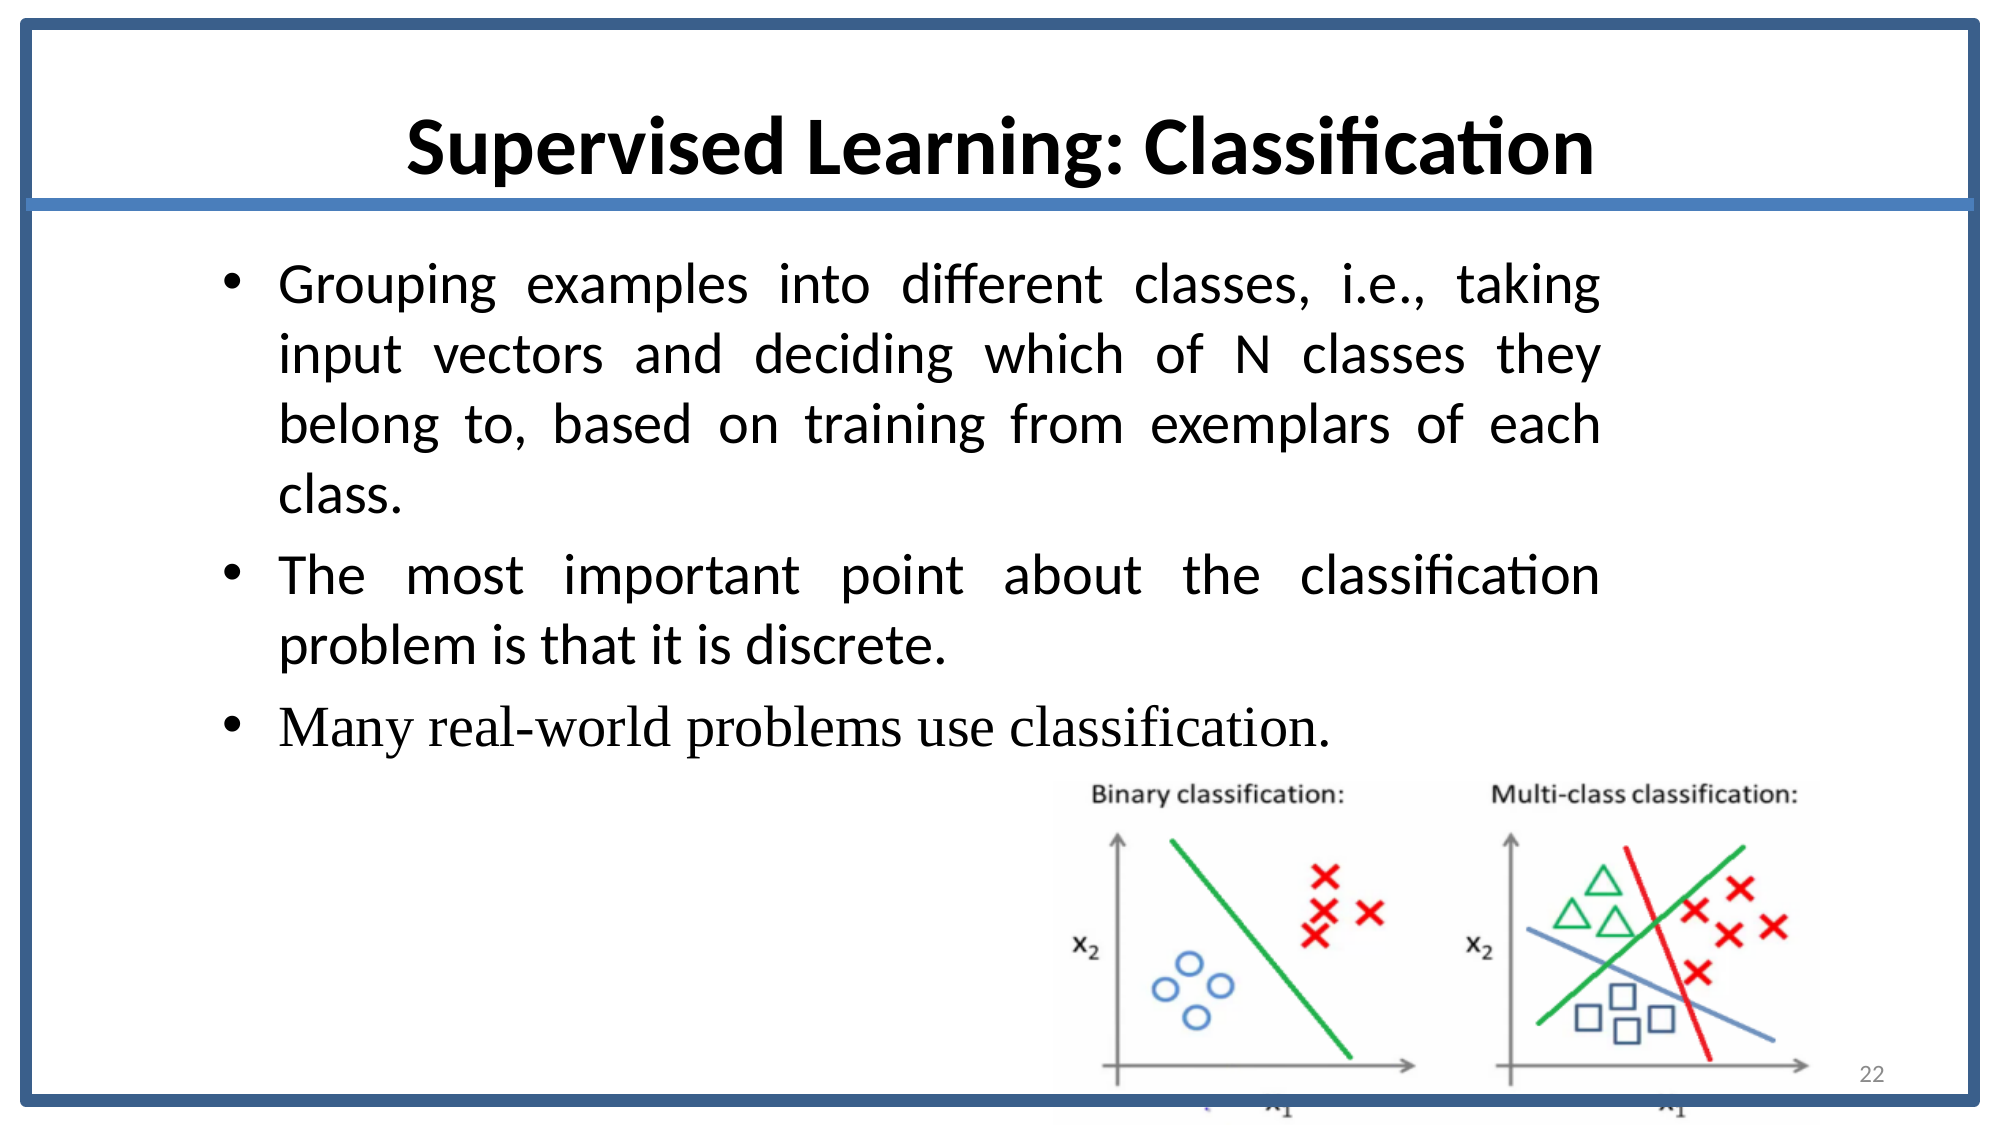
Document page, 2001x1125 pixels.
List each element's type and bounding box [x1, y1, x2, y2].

text_box [24, 22, 1976, 210]
picture [1052, 781, 1820, 1125]
text_box [24, 211, 1976, 1103]
